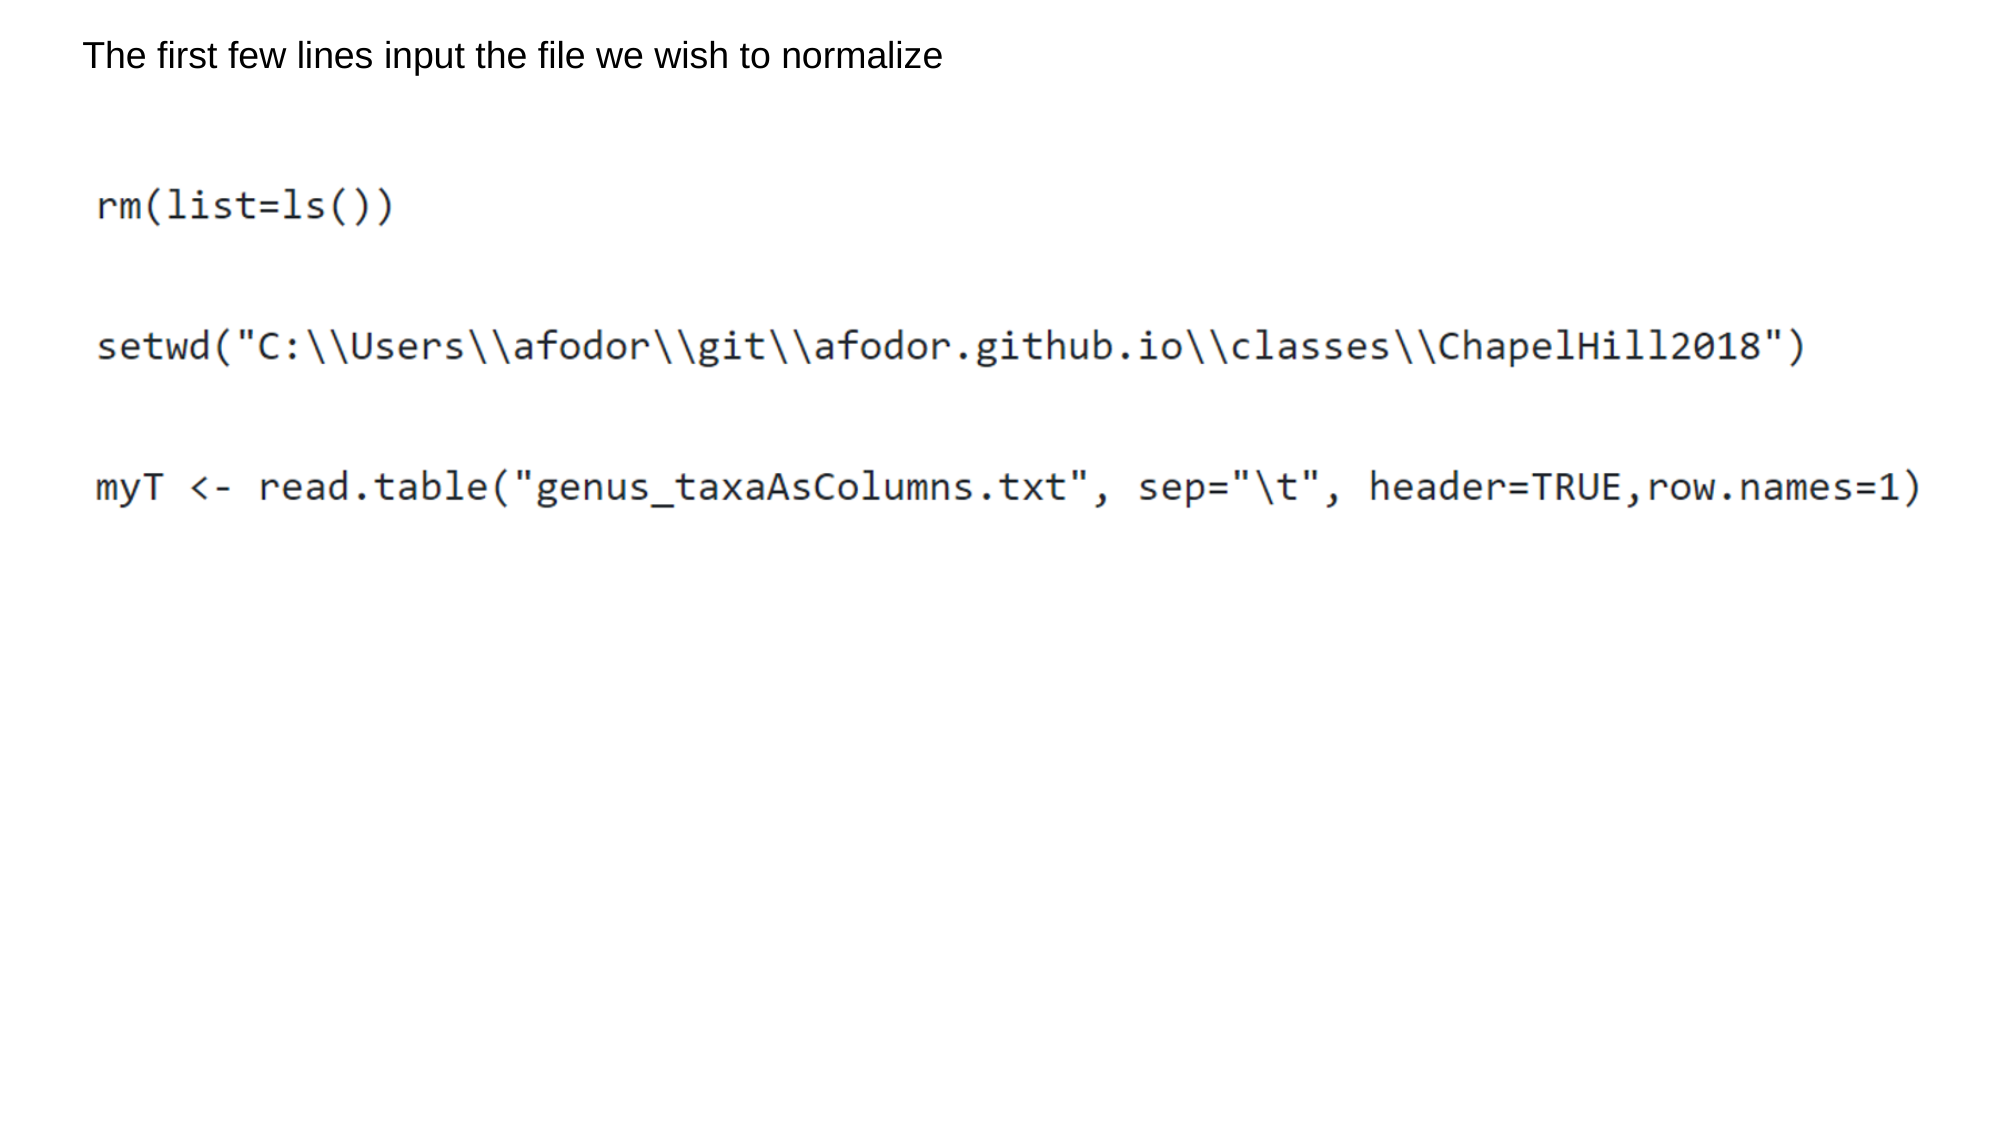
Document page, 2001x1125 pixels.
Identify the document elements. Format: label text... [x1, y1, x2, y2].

picture [31, 148, 2000, 560]
text_box The first few lines input the file we wish to normalize [67, 23, 959, 84]
